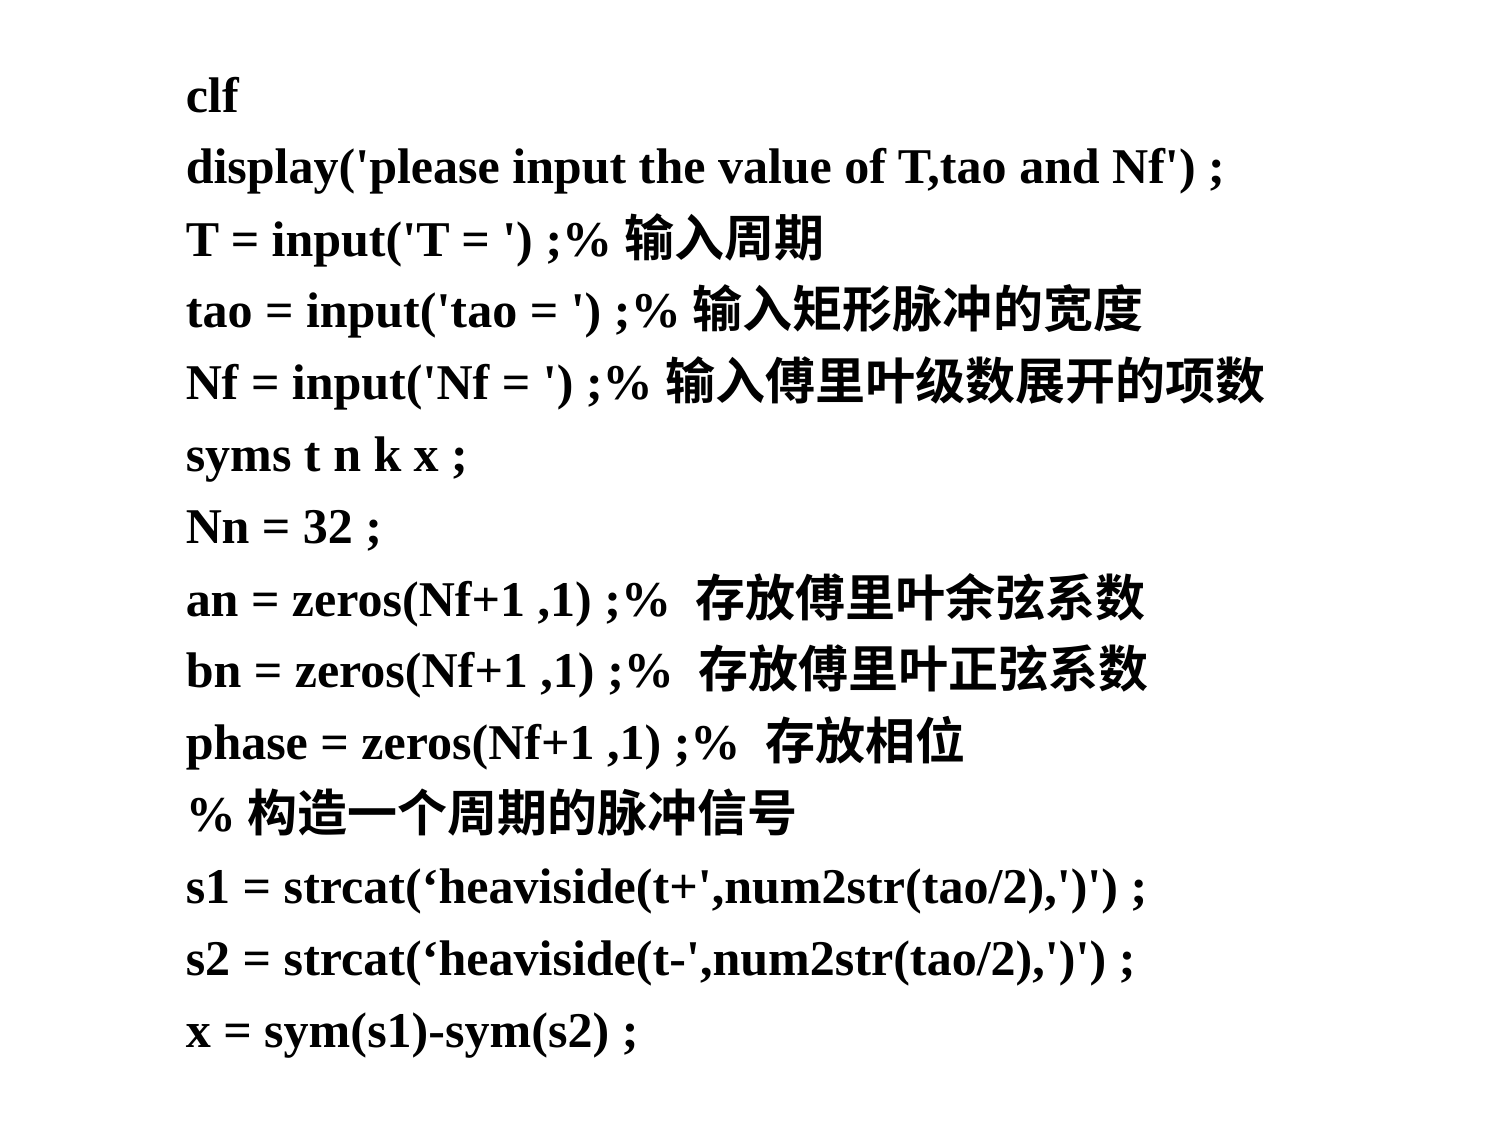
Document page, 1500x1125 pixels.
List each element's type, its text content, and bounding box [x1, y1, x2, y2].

text_box clf display('please input the value of T,tao and Nf') ; T = input('T = ') ;%输入周期 tao = input('tao = ') ;%输入矩形脉冲的宽度 Nf = input('Nf = ') ;%输入傅里叶级数展开的项数 syms t n k x ; Nn = 32 ; an = zeros(Nf+1 ,1) ;% 存放傅里叶余弦系数 bn = zeros(Nf+1 ,1) ;% 存放傅里叶正弦系数 phase = zeros(Nf+1 ,1) ;% 存放相位 %构造一个周期的脉冲信号 s1 = strcat(‘heaviside(t+',num2str(tao/2),')') ; s2 = strcat(‘heaviside(t-',num2str(tao/2),')') ; x = sym(s1)-sym(s2) ; [171, 42, 1306, 1066]
